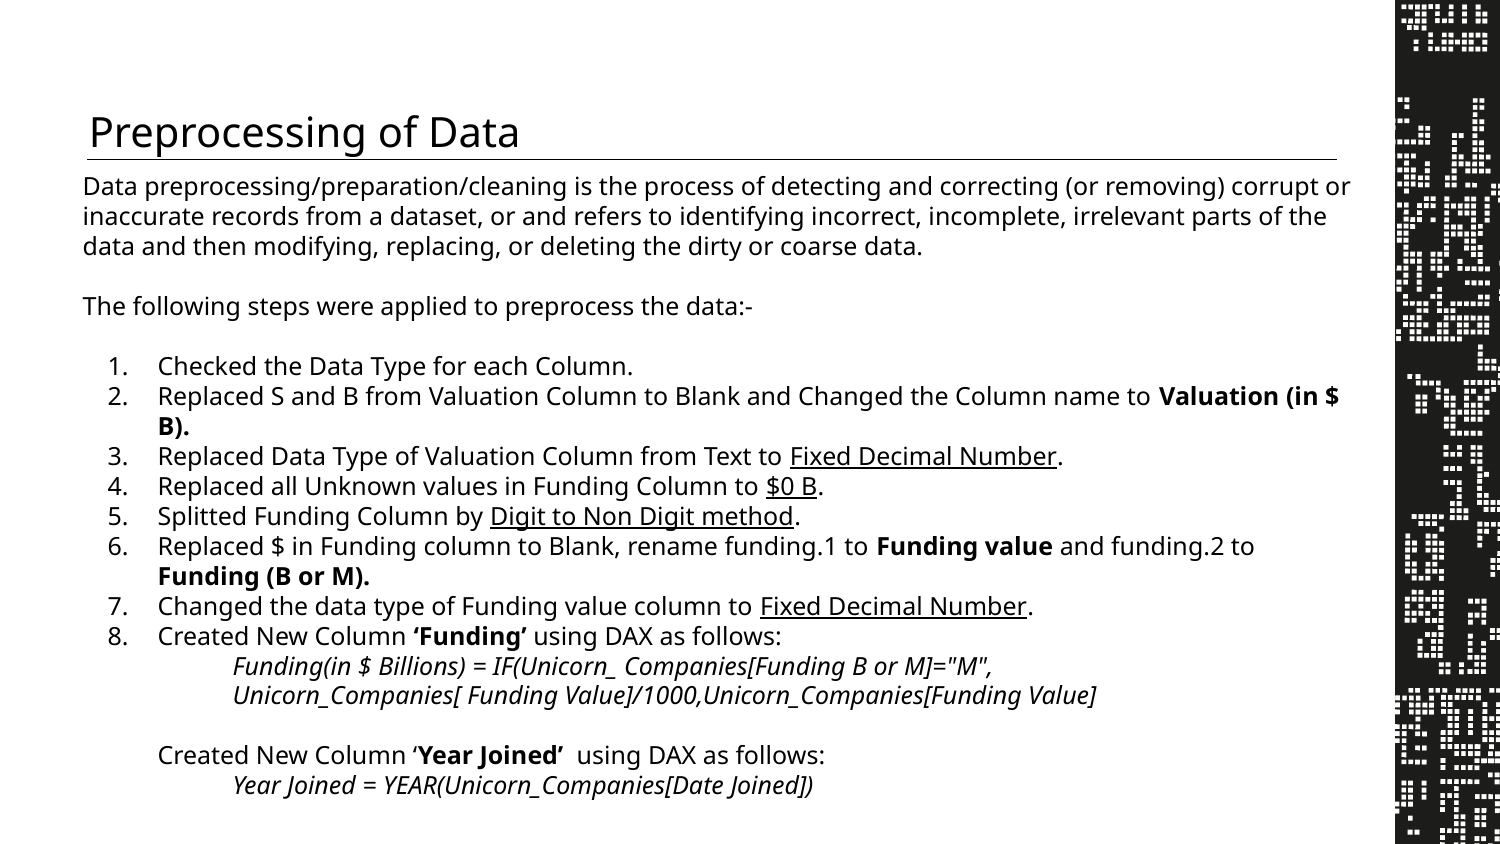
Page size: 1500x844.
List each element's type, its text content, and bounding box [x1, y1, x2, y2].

picture [1395, 0, 1500, 844]
text_box Data preprocessing/preparation/cleaning is the process of detecting and correcting (or removing) corrupt or inaccurate records from a dataset, or and refers to identifying incorrect, incomplete, irrelevant parts of the data and then modifying, replacing, or deleting the dirty or coarse data. The following steps were applied to preprocess the data:- Checked the Data Type for each Column. Replaced S and B from Valuation Column to Blank and Changed the Column name to Valuation (in $ B). Replaced Data Type of Valuation Column from Text to Fixed Decimal Number. Replaced all Unknown values in Funding Column to $0 B. Splitted Funding Column by Digit to Non Digit method. Replaced $ in Funding column to Blank, rename funding.1 to Funding value and funding.2 to Funding (B or M). Changed the data type of Funding value column to Fixed Decimal Number. Created New Column ‘Funding’ using DAX as follows: Funding(in $ Billions) = IF(Unicorn_ Companies[Funding B or M]="M", Unicorn_Companies[ Funding Value]/1000,Unicorn_Companies[Funding Value] Created New Column ‘Year Joined’ using DAX as follows: Year Joined = YEAR(Unicorn_Companies[Date Joined]) [67, 155, 1354, 217]
title Preprocessing of Data [73, 90, 1338, 155]
